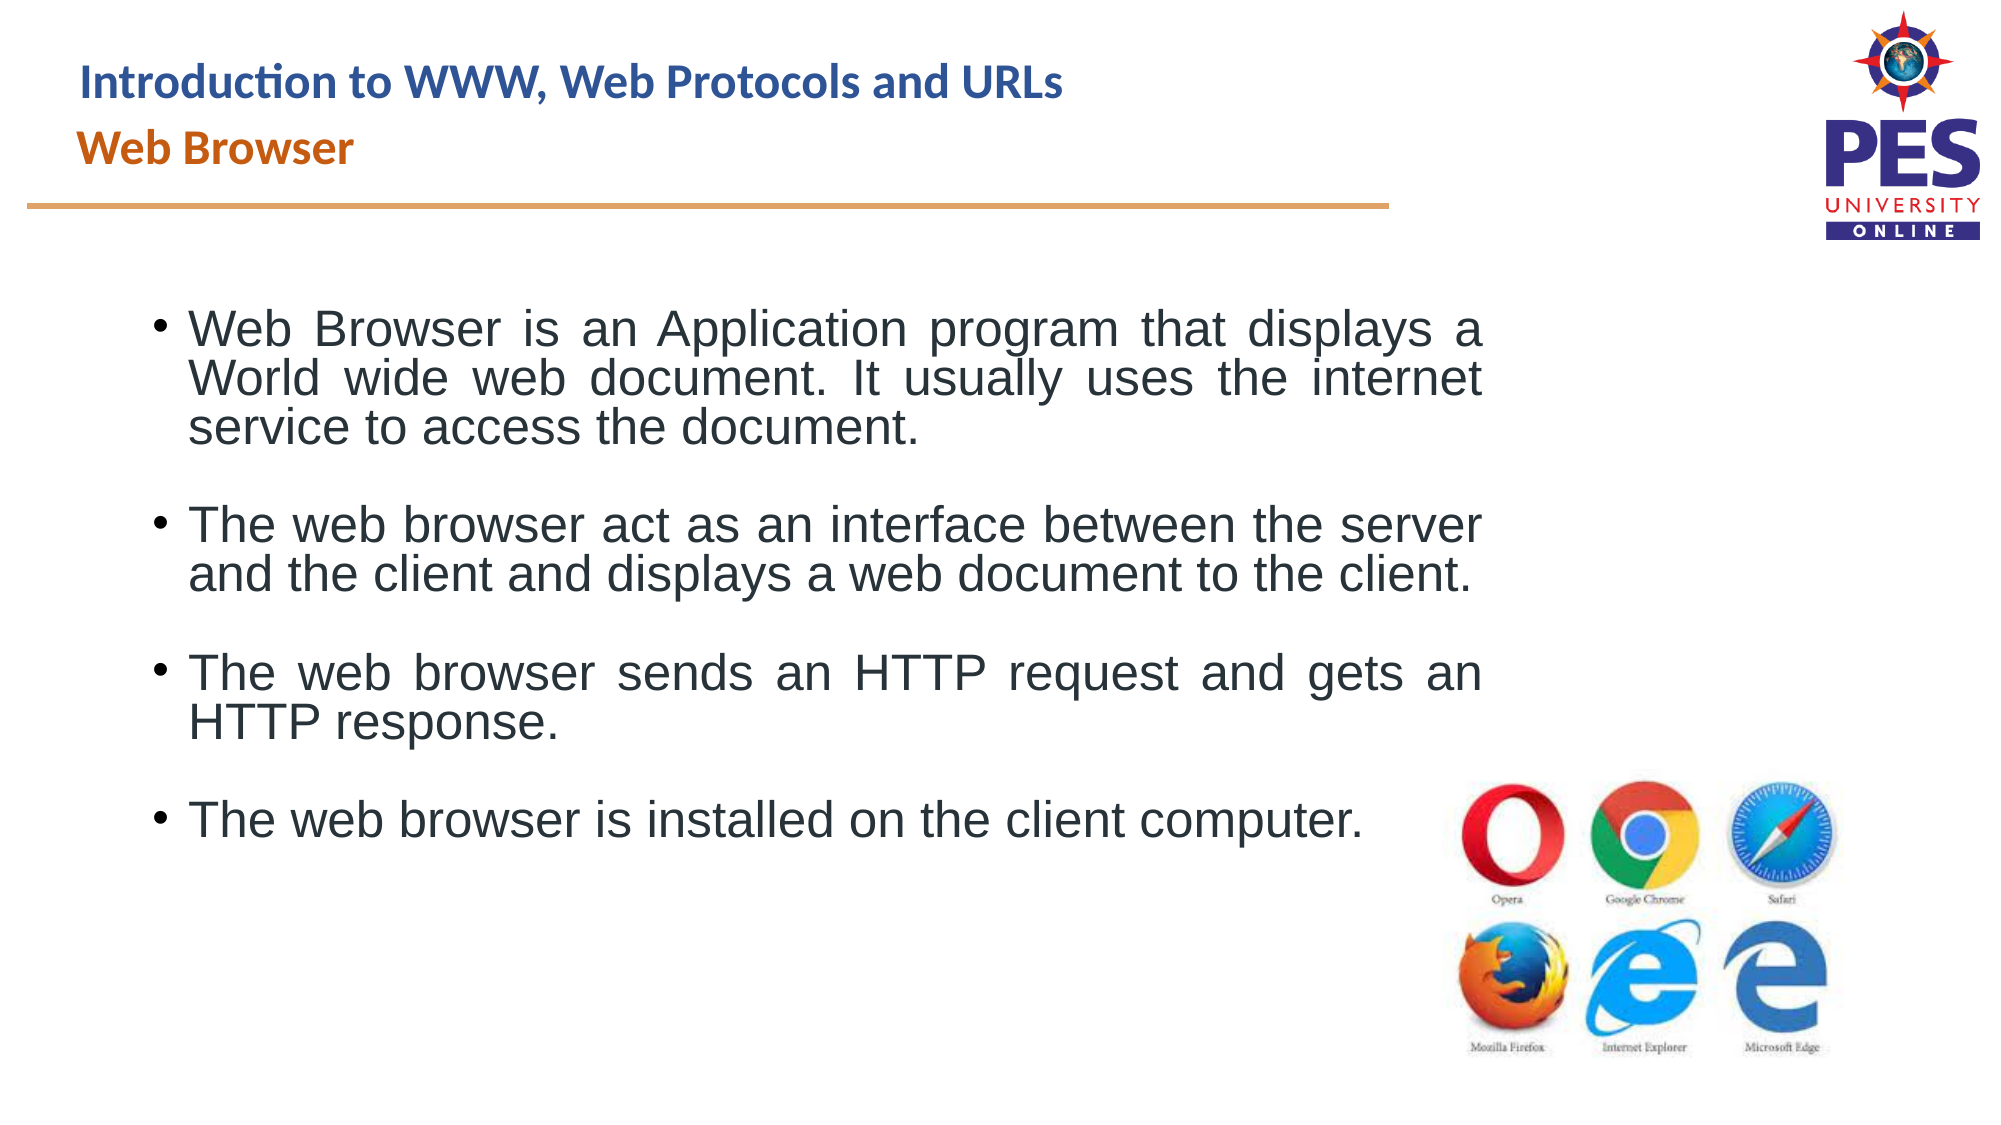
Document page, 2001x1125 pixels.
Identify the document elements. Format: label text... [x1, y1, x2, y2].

text_box Introduction to WWW, Web Protocols and URLs [64, 41, 1295, 117]
text_box Web Browser [60, 106, 1374, 182]
list Web Browser is an Application program that displays a World wide web document. It usually uses the internet service to access the document. The web browser act as an interface between the server and the client and displays a web document to the client. The web browser sends an HTTP request and gets an HTTP response. The web browser is installed on the client computer. [137, 299, 1499, 889]
picture [1442, 756, 1848, 1061]
picture [1826, 10, 1981, 241]
